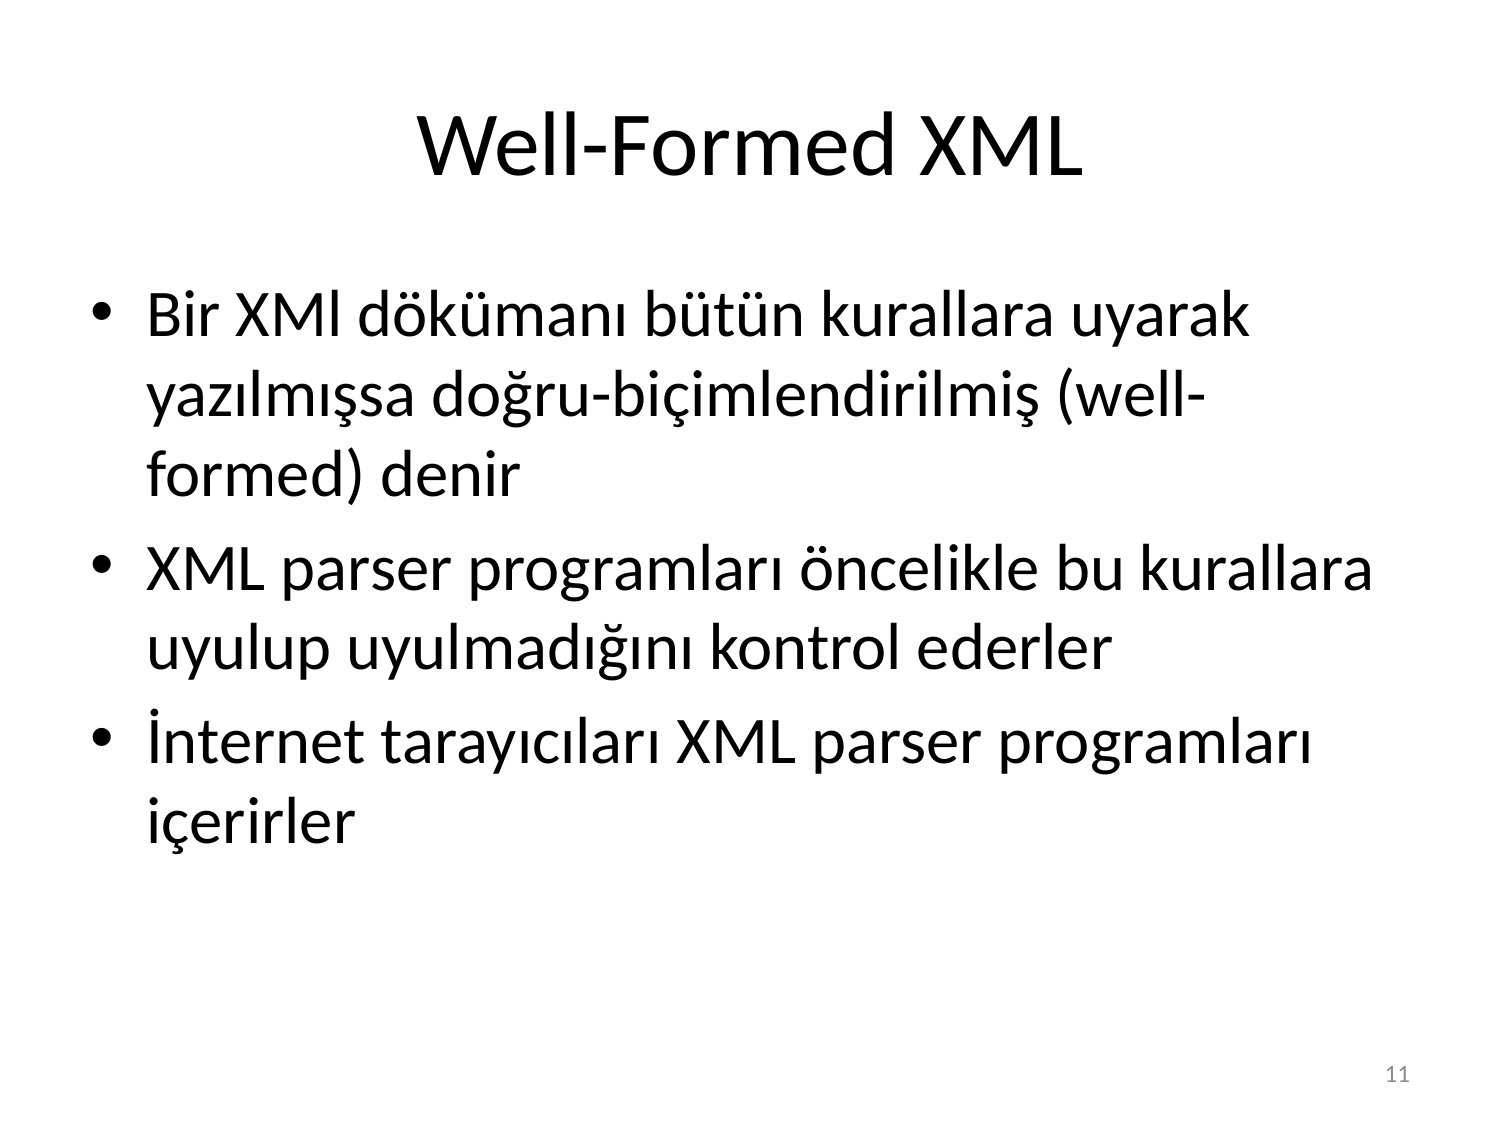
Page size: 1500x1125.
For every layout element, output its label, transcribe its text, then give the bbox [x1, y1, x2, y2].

list Bir XMl dökümanı bütün kurallara uyarak yazılmışsa doğru-biçimlendirilmiş (well-formed) denir XML parser programları öncelikle bu kurallara uyulup uyulmadığını kontrol ederler İnternet tarayıcıları XML parser programları içerirler [75, 262, 1425, 1005]
title Well-Formed XML [75, 45, 1425, 233]
slide_number 11 [1074, 1042, 1425, 1103]
